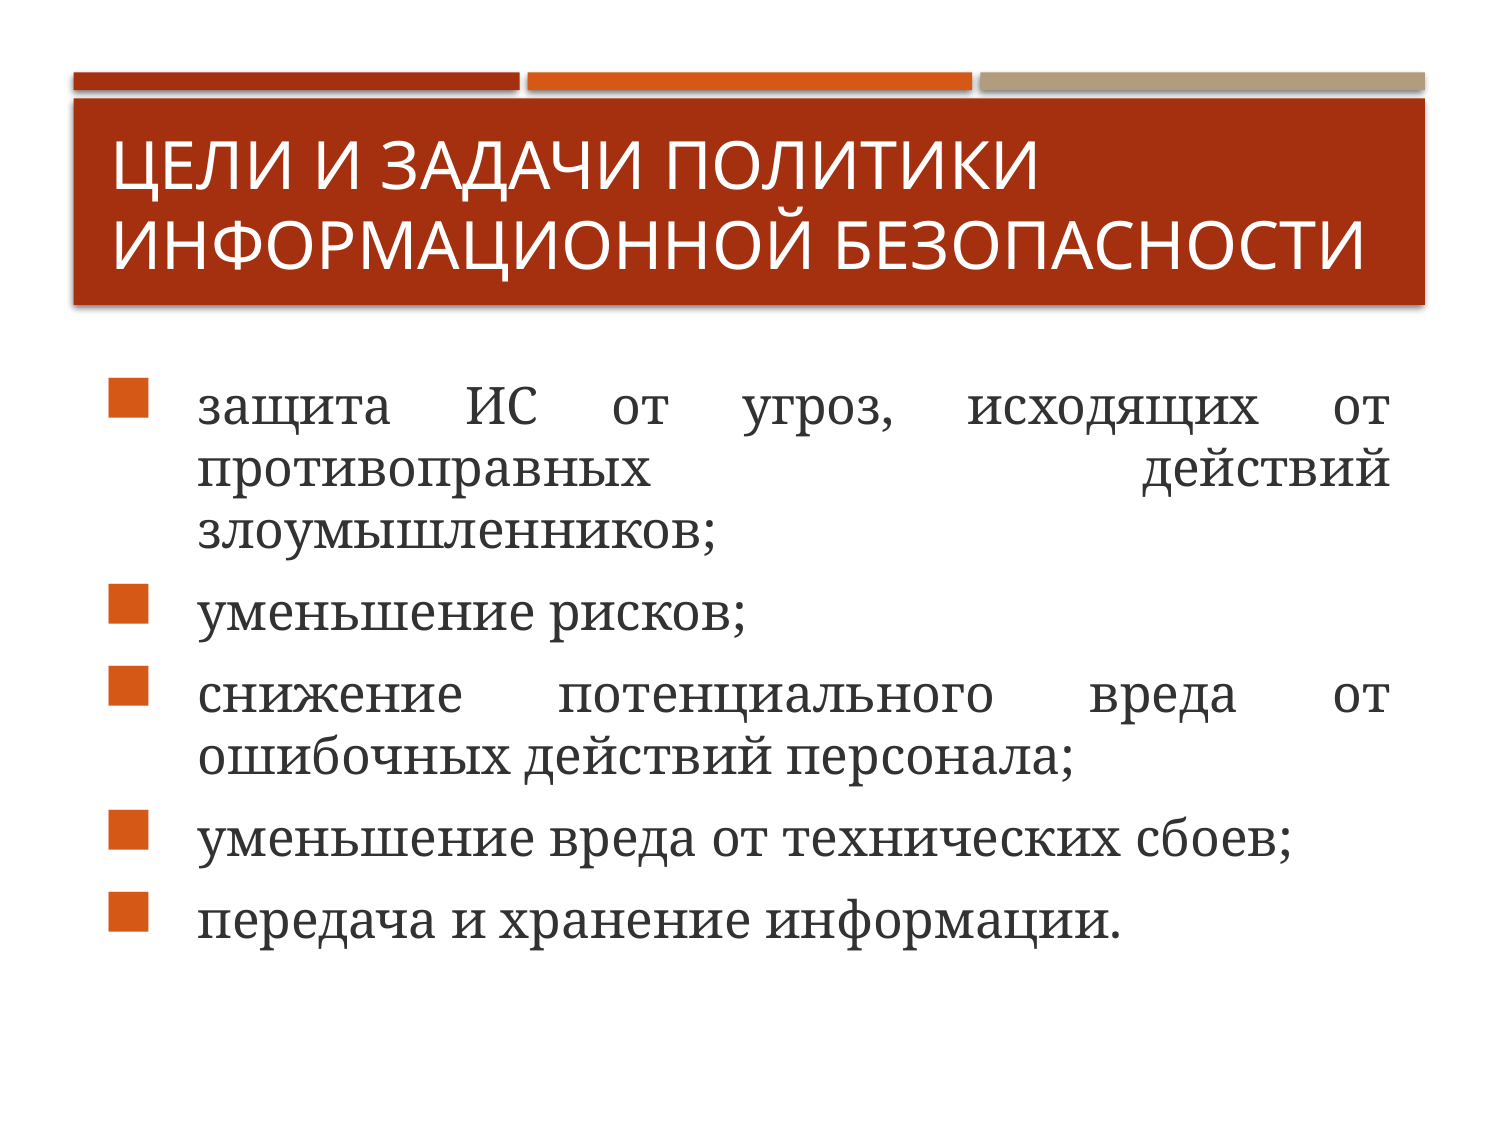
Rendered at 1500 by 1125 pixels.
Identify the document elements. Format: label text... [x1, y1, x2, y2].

title Цели и задачи политики информационной безопасности [95, 112, 1406, 291]
list защита ИС от угроз, исходящих от противоправных действий злоумышленников; уменьшение рисков; снижение потенциального вреда от ошибочных действий персонала; уменьшение вреда от технических сбоев; передача и хранение информации. [95, 365, 1406, 962]
